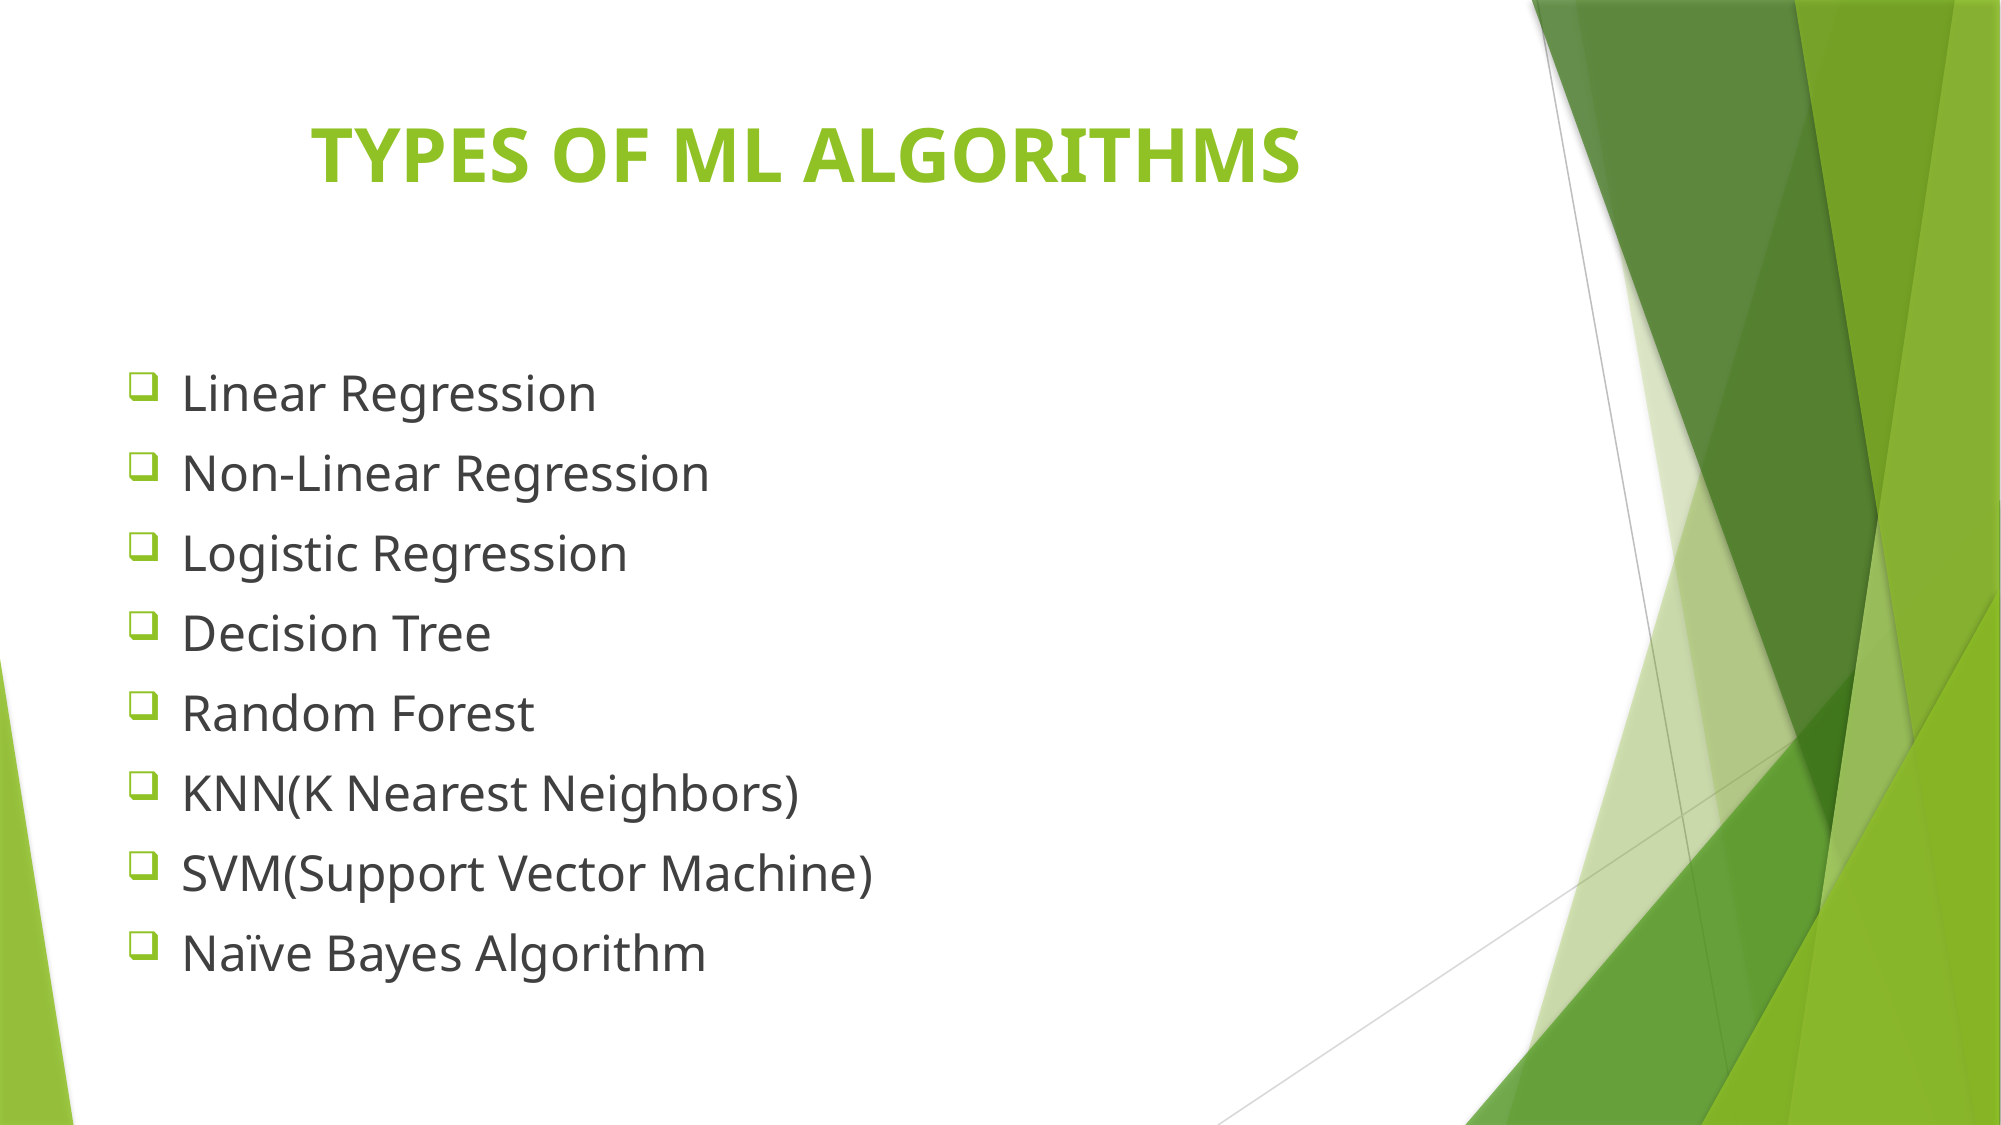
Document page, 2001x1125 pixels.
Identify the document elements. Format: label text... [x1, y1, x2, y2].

title TYPES OF ML ALGORITHMS [111, 99, 1522, 317]
list Linear Regression Non-Linear Regression Logistic Regression Decision Tree Random Forest KNN(K Nearest Neighbors) SVM(Support Vector Machine) Naïve Bayes Algorithm [111, 354, 1522, 992]
